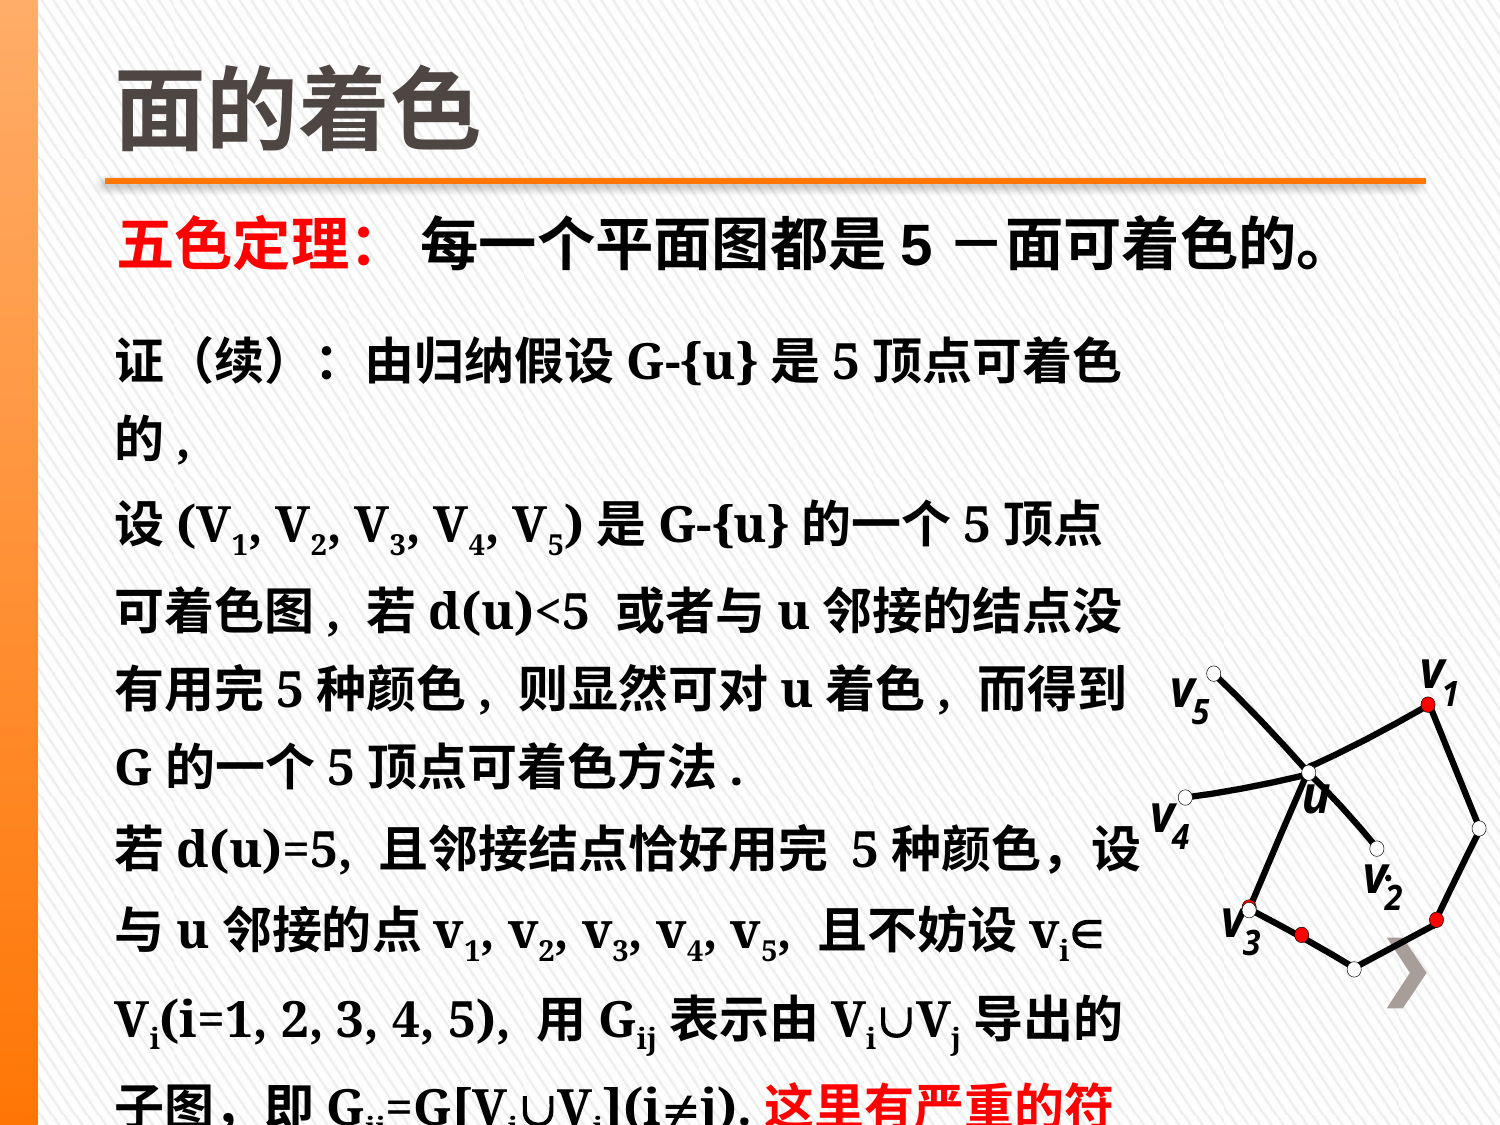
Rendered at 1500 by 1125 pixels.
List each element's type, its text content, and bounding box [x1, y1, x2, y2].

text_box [1133, 638, 1500, 983]
text_box 证（续）：由归纳假设G-{u}是5顶点可着色的, 设(V1, V2, V3, V4, V5)是G-{u}的一个5顶点可着色图, 若d(u)<5 或者与u邻接的结点没有用完5种颜色, 则显然可对u着色, 而得到G的一个5顶点可着色方法. 若d(u)=5, 且邻接结点恰好用完 5种颜色，设与u邻接的点v1, v2, v3, v4, v5, 且不妨设vi Vi(i=1, 2, 3, 4, 5), 用Gij表示由ViVj导出的子图，即Gij=G[ViVj](ij).这里有严重的符号混用，意思是：Vj是用第j种颜色着色的所有顶点的集合，注意大小写！ 然后用Vi和Vj的并集来导出子图 [100, 304, 1164, 1125]
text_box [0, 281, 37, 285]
text_box 五色定理： 每一个平面图都是5－面可着色的。 [116, 193, 1456, 278]
title 面的着色 [99, 0, 1422, 170]
